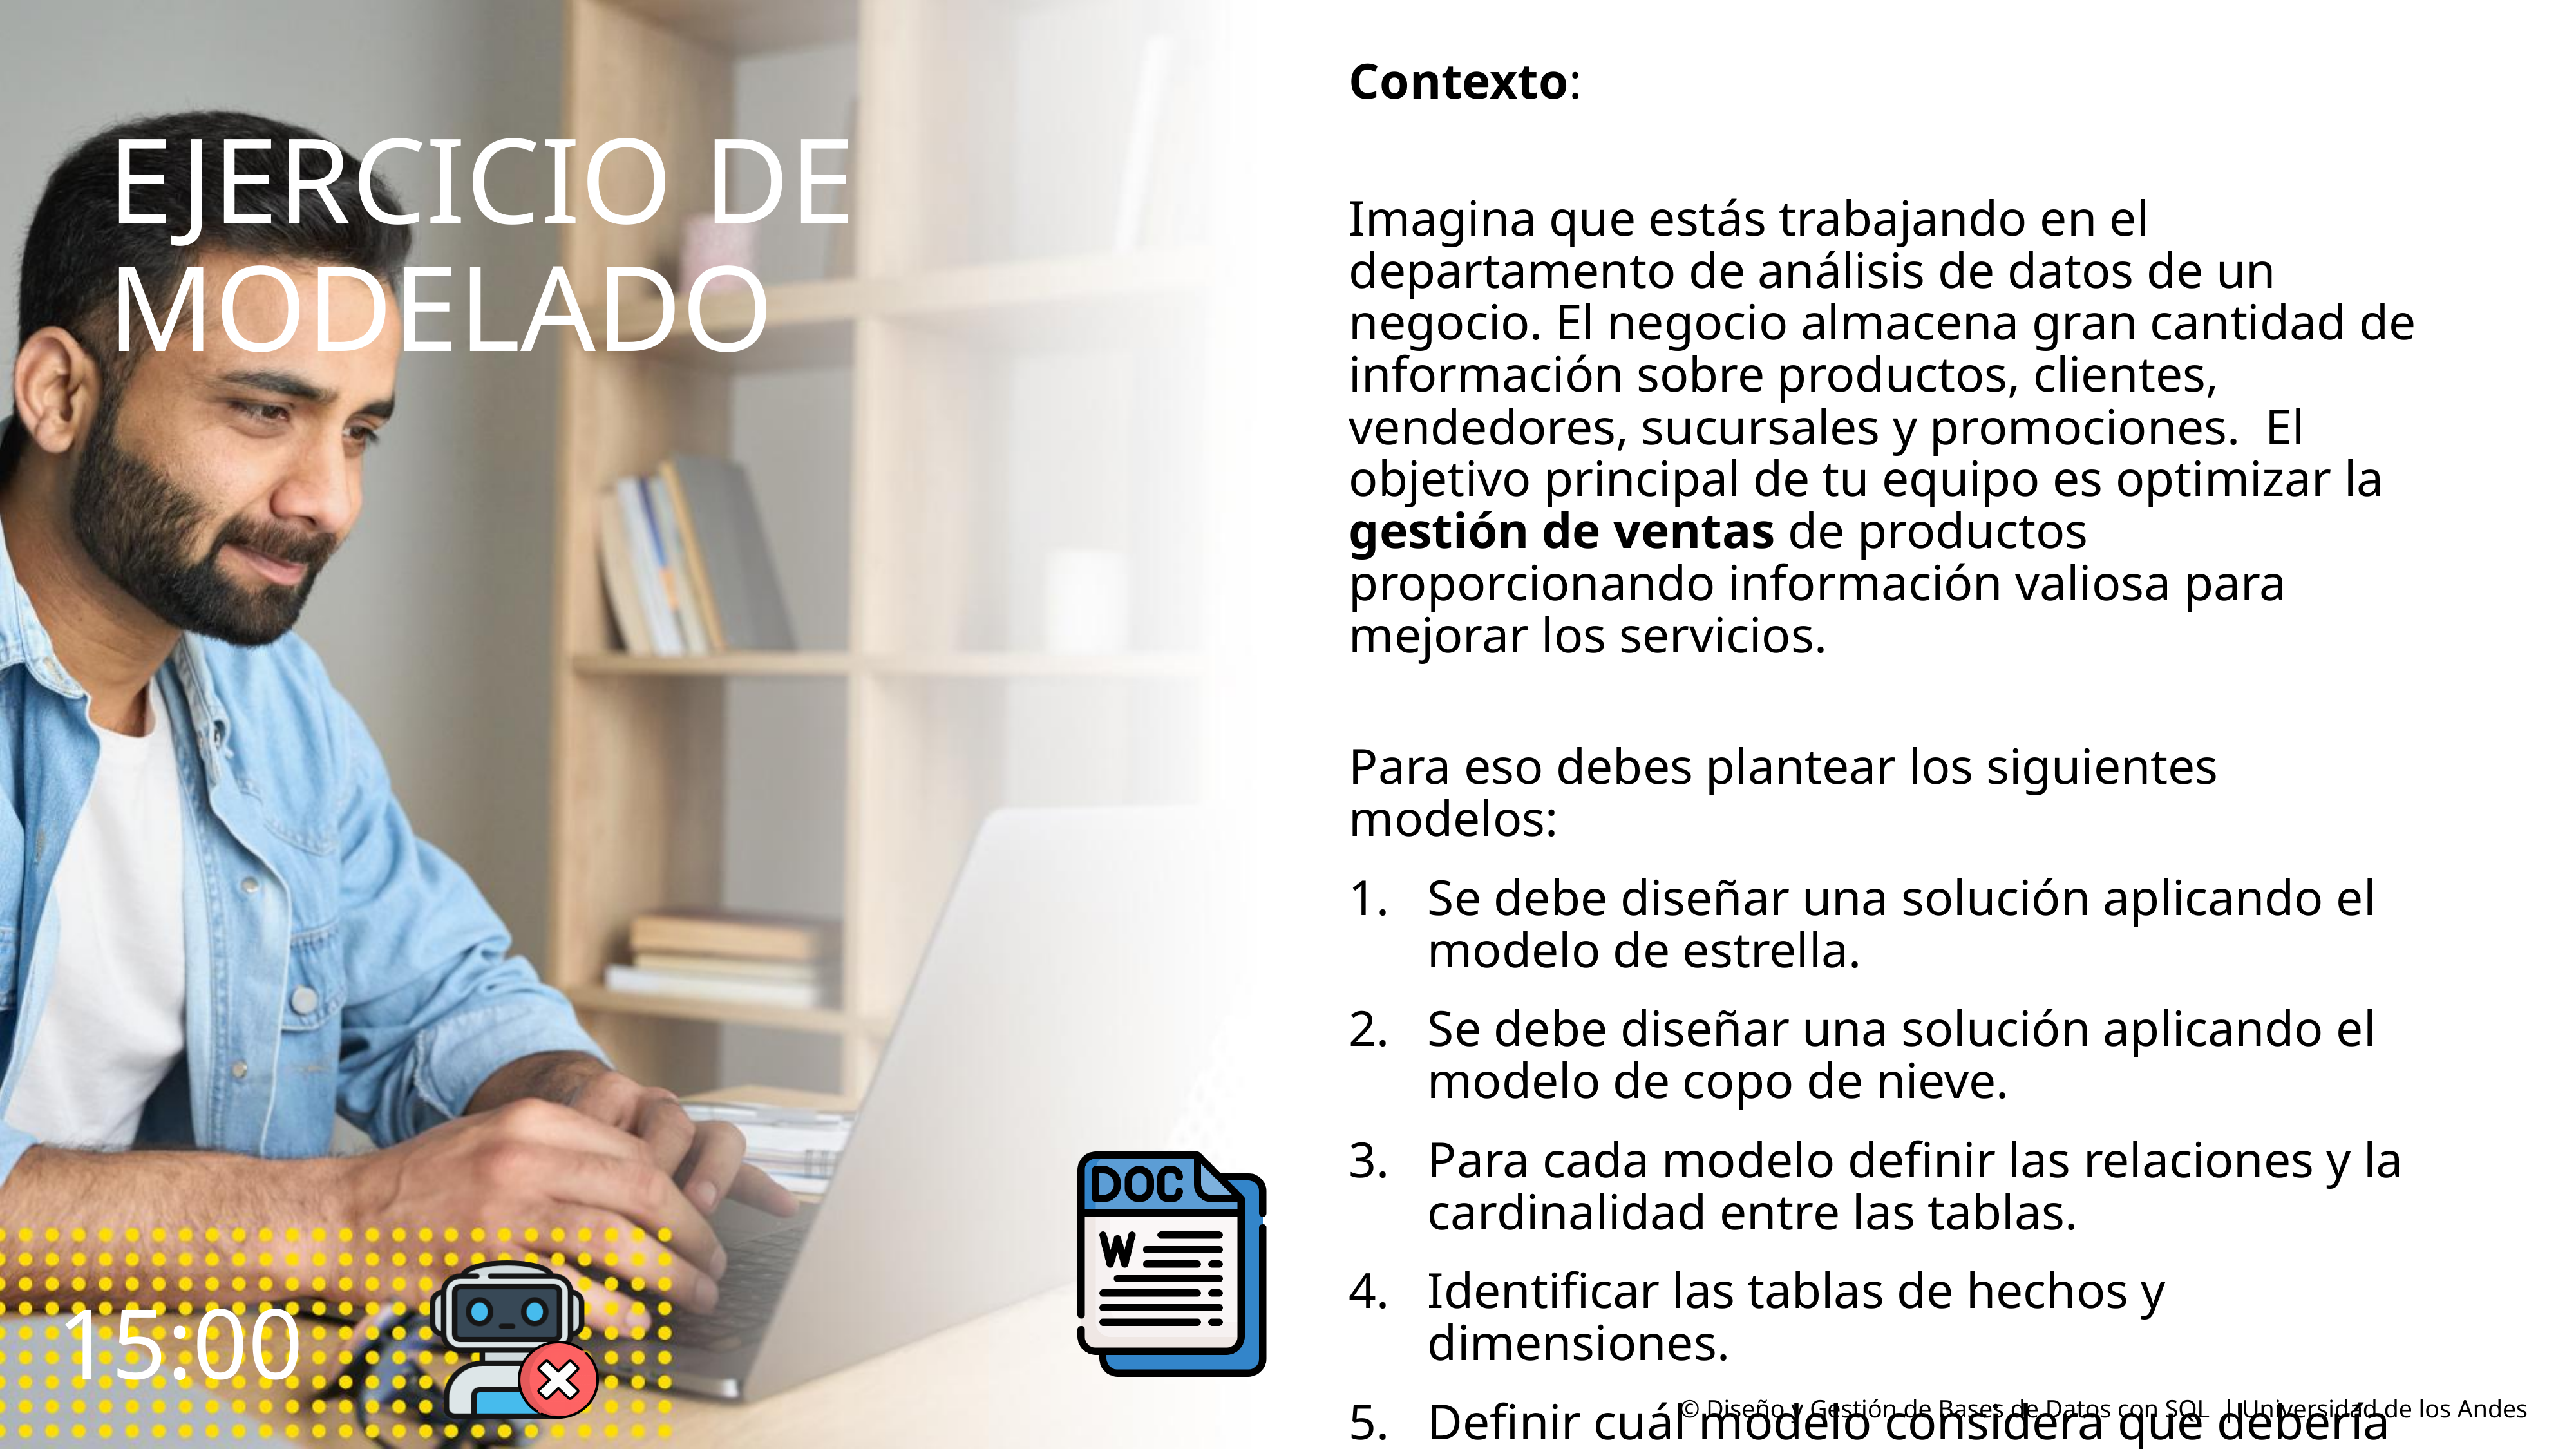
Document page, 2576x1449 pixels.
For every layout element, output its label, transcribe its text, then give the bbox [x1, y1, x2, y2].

text_box Contexto: Imagina que estás trabajando en el departamento de análisis de datos de un negocio. El negocio almacena gran cantidad de información sobre productos, clientes, vendedores, sucursales y promociones. El objetivo principal de tu equipo es optimizar la gestión de ventas de productos proporcionando información valiosa para mejorar los servicios. Para eso debes plantear los siguientes modelos: Se debe diseñar una solución aplicando el modelo de estrella. Se debe diseñar una solución aplicando el modelo de copo de nieve. Para cada modelo definir las relaciones y la cardinalidad entre las tablas. Identificar las tablas de hechos y dimensiones. Definir cuál modelo considera que debería aplicarse a la solución final y porqué. [1339, 52, 2449, 1380]
text_box © Diseño y Gestión de Bases de Datos con SQL | Universidad de los Andes [31, 1388, 2545, 1428]
text_box 15:00 [47, 1278, 386, 1388]
picture [0, 0, 2576, 1449]
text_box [424, 1260, 599, 1419]
title EJERCICIO DE MODELADO [98, 109, 1200, 390]
